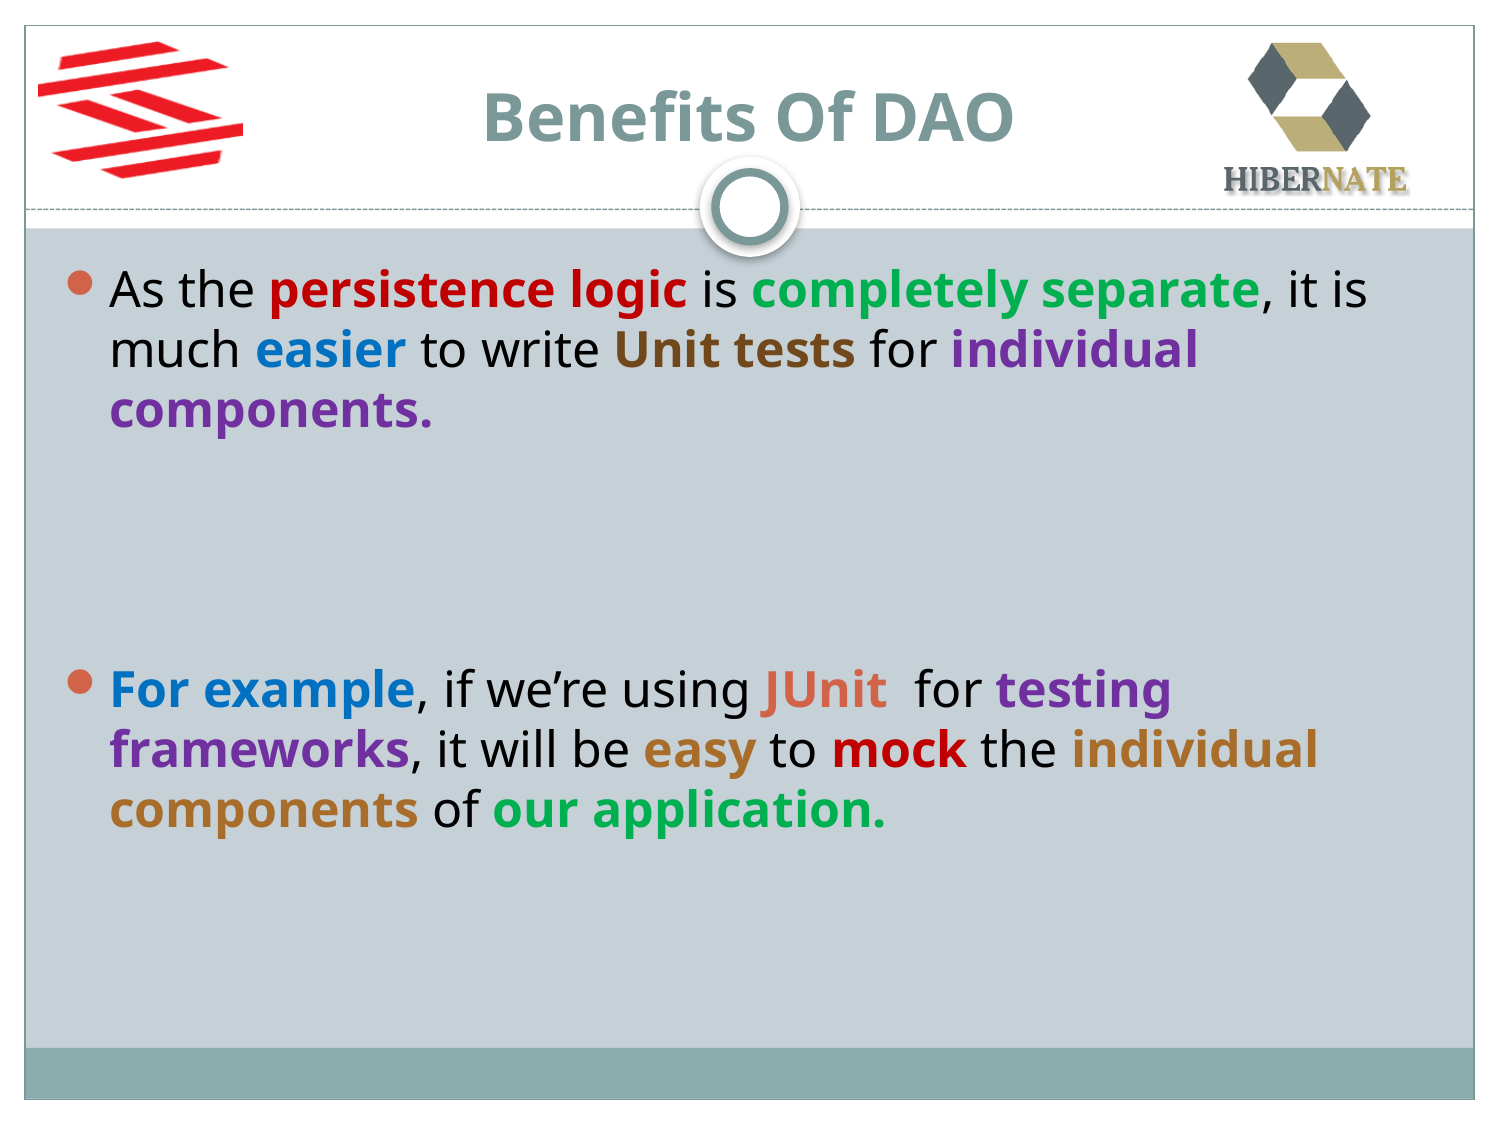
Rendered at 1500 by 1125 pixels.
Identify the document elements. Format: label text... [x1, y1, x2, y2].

picture [37, 40, 243, 185]
title Benefits Of DAO [237, 37, 1450, 162]
picture [1223, 42, 1411, 197]
list As the persistence logic is completely separate, it is much easier to write Unit tests for individual components. For example, if we’re using JUnit for testing frameworks, it will be easy to mock the individual components of our application. [49, 250, 1445, 1001]
